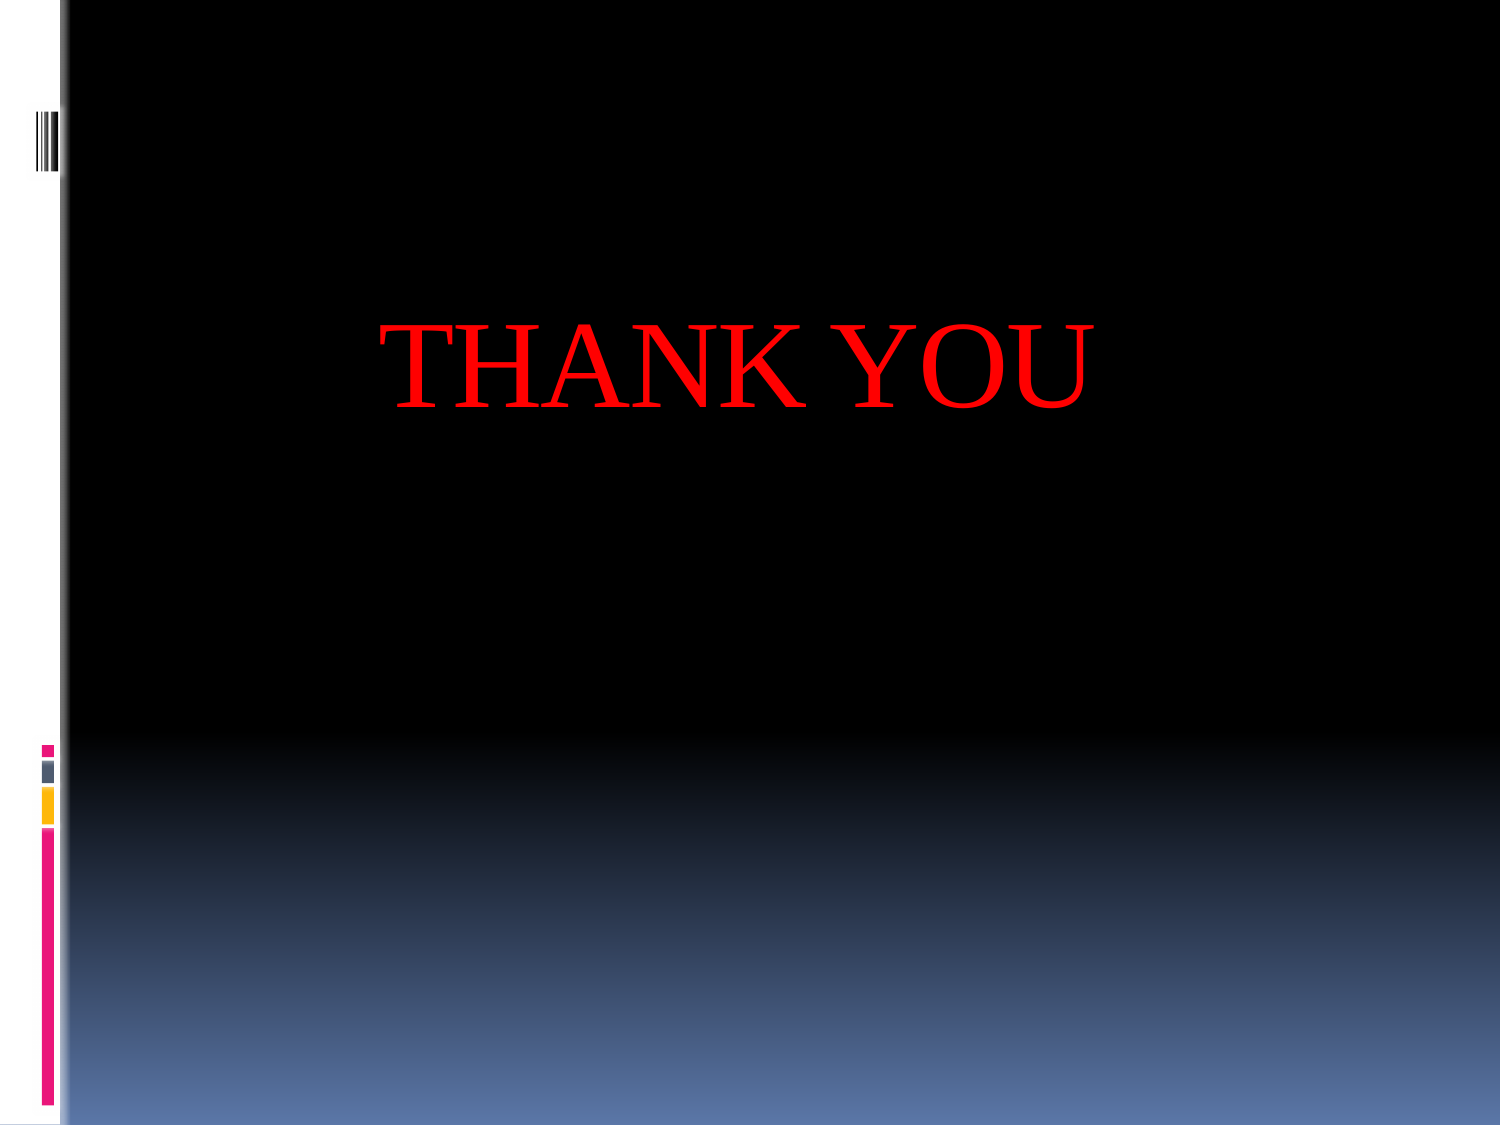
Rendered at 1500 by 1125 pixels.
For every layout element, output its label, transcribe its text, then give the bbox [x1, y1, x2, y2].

title THANK YOU [99, 275, 1375, 425]
